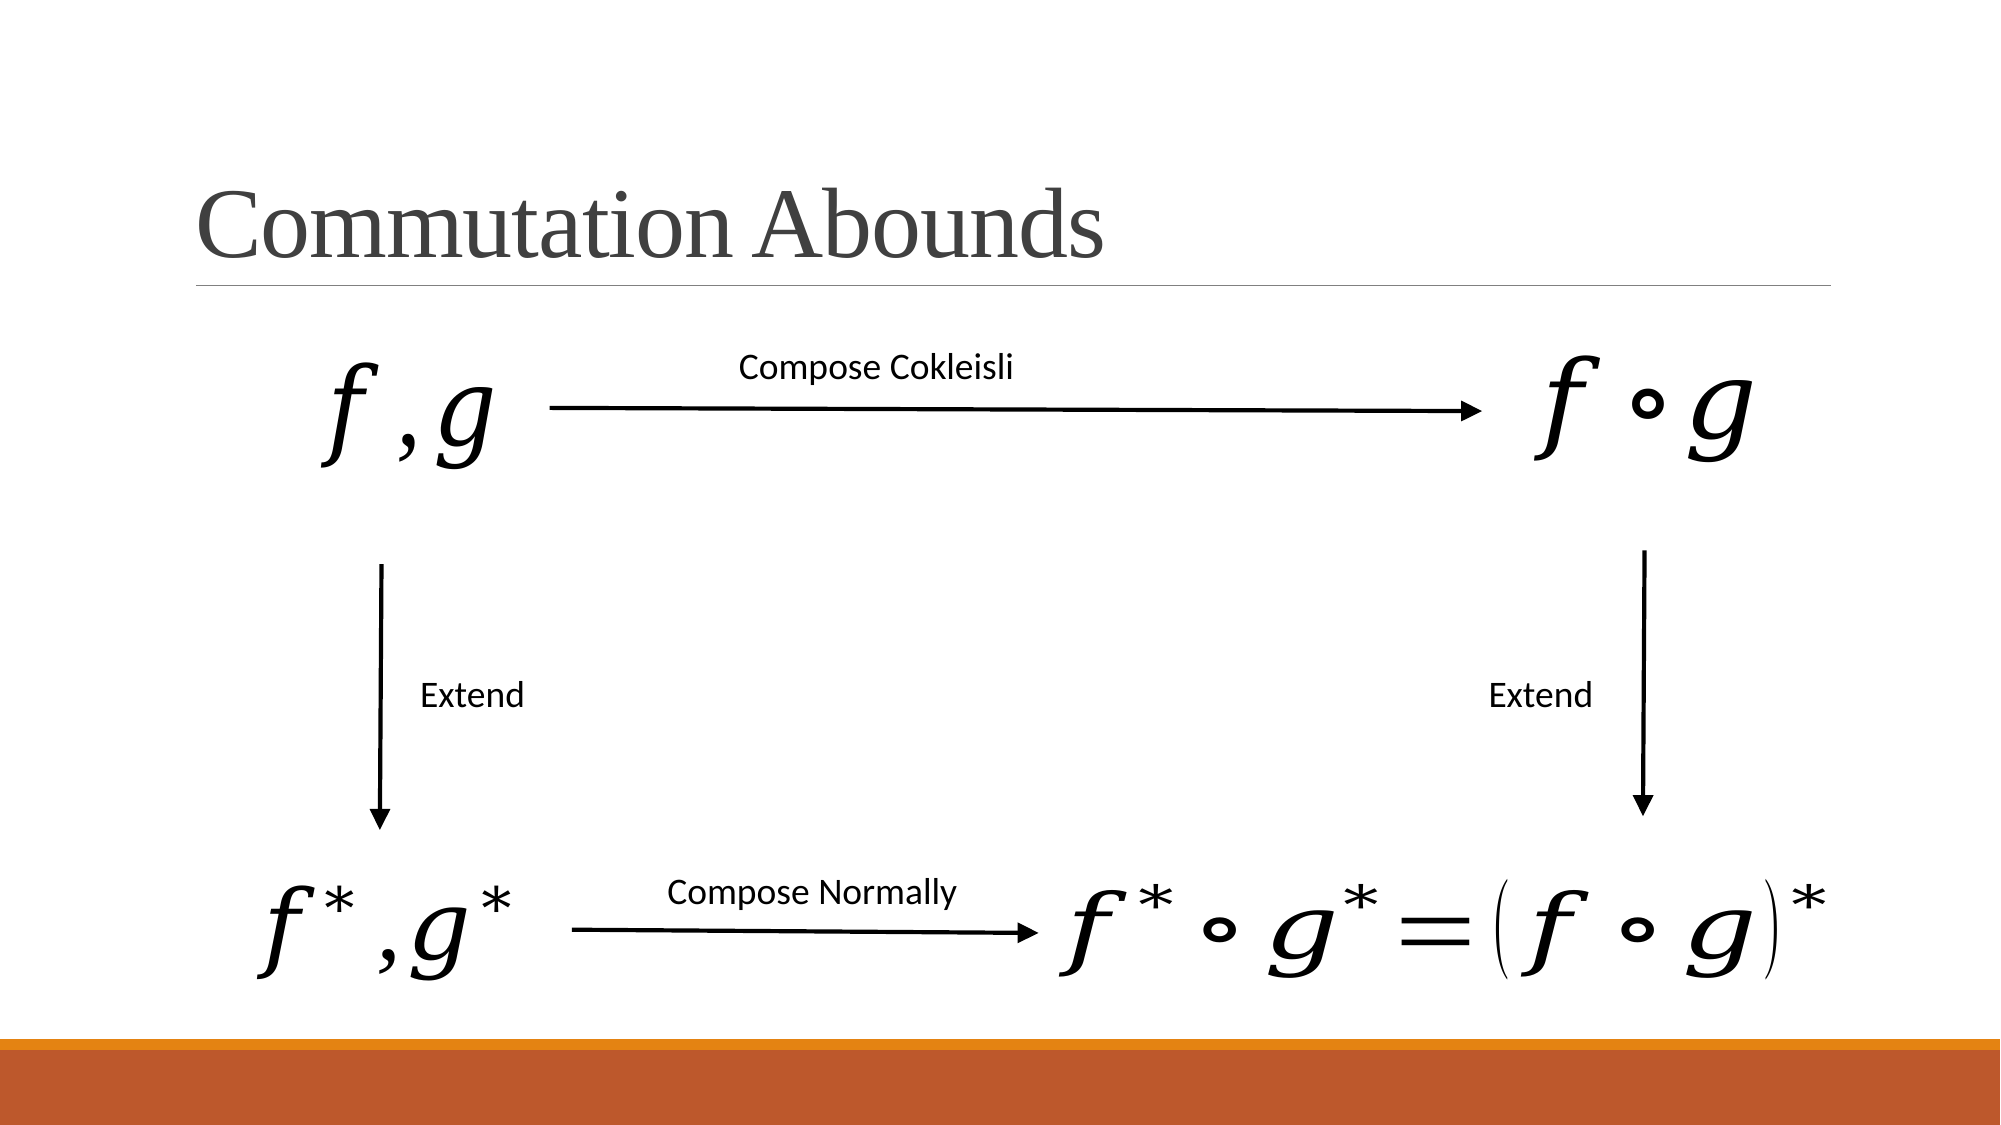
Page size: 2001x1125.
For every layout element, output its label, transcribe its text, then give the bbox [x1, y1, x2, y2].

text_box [549, 407, 1483, 412]
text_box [571, 929, 1040, 934]
text_box Compose Cokleisli [724, 334, 1030, 394]
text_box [1642, 549, 1646, 817]
text_box Extend [1473, 662, 1609, 723]
title Commutation Abounds [180, 47, 1830, 285]
text_box Extend [405, 662, 541, 723]
text_box Compose Normally [652, 859, 973, 920]
